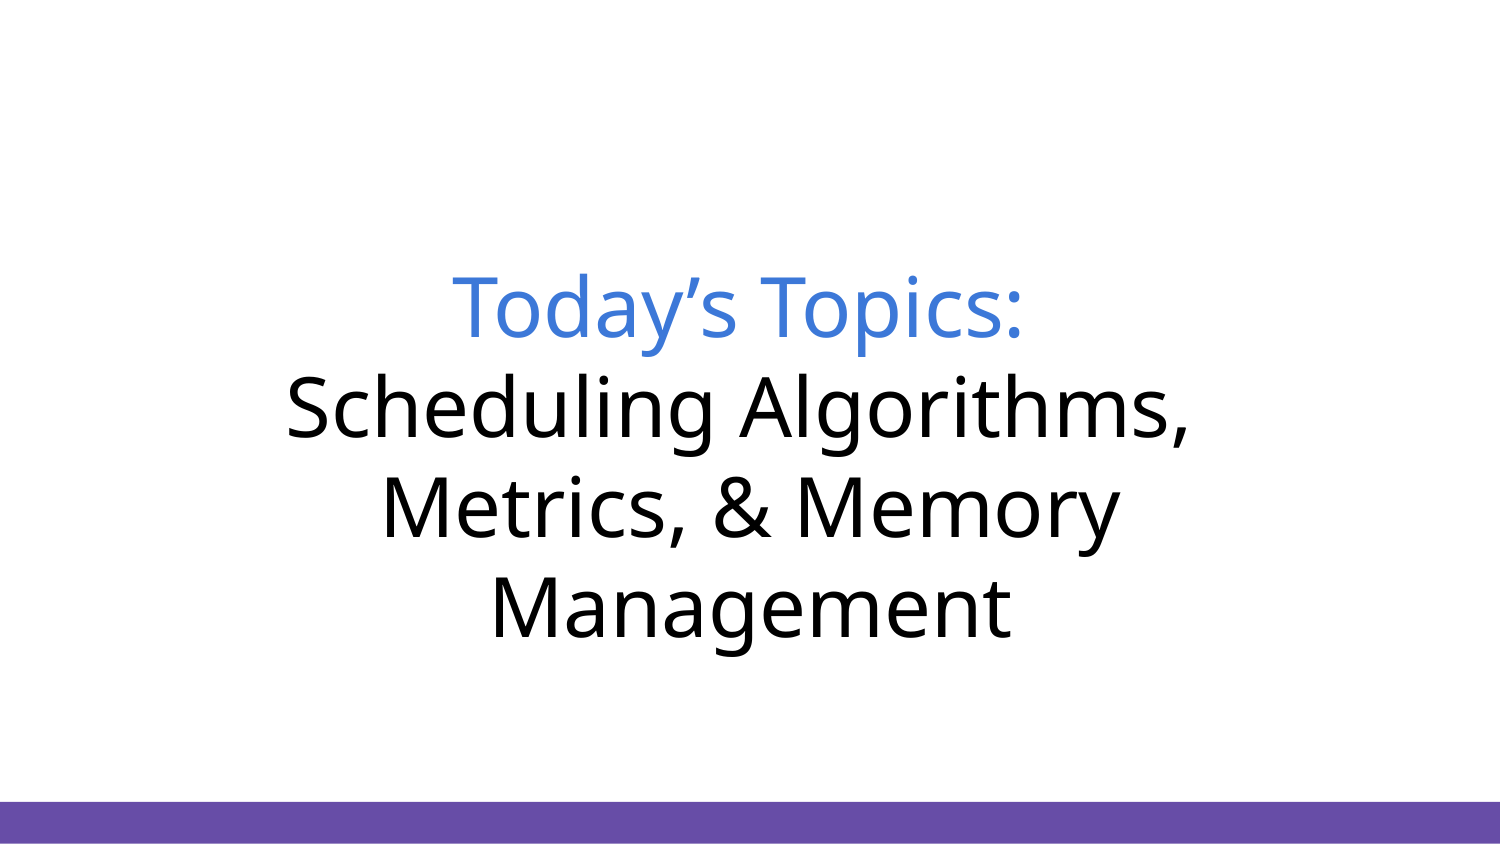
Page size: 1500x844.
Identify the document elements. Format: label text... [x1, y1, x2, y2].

title Today’s Topics: Scheduling Algorithms, Metrics, & Memory Management [156, 252, 1344, 655]
